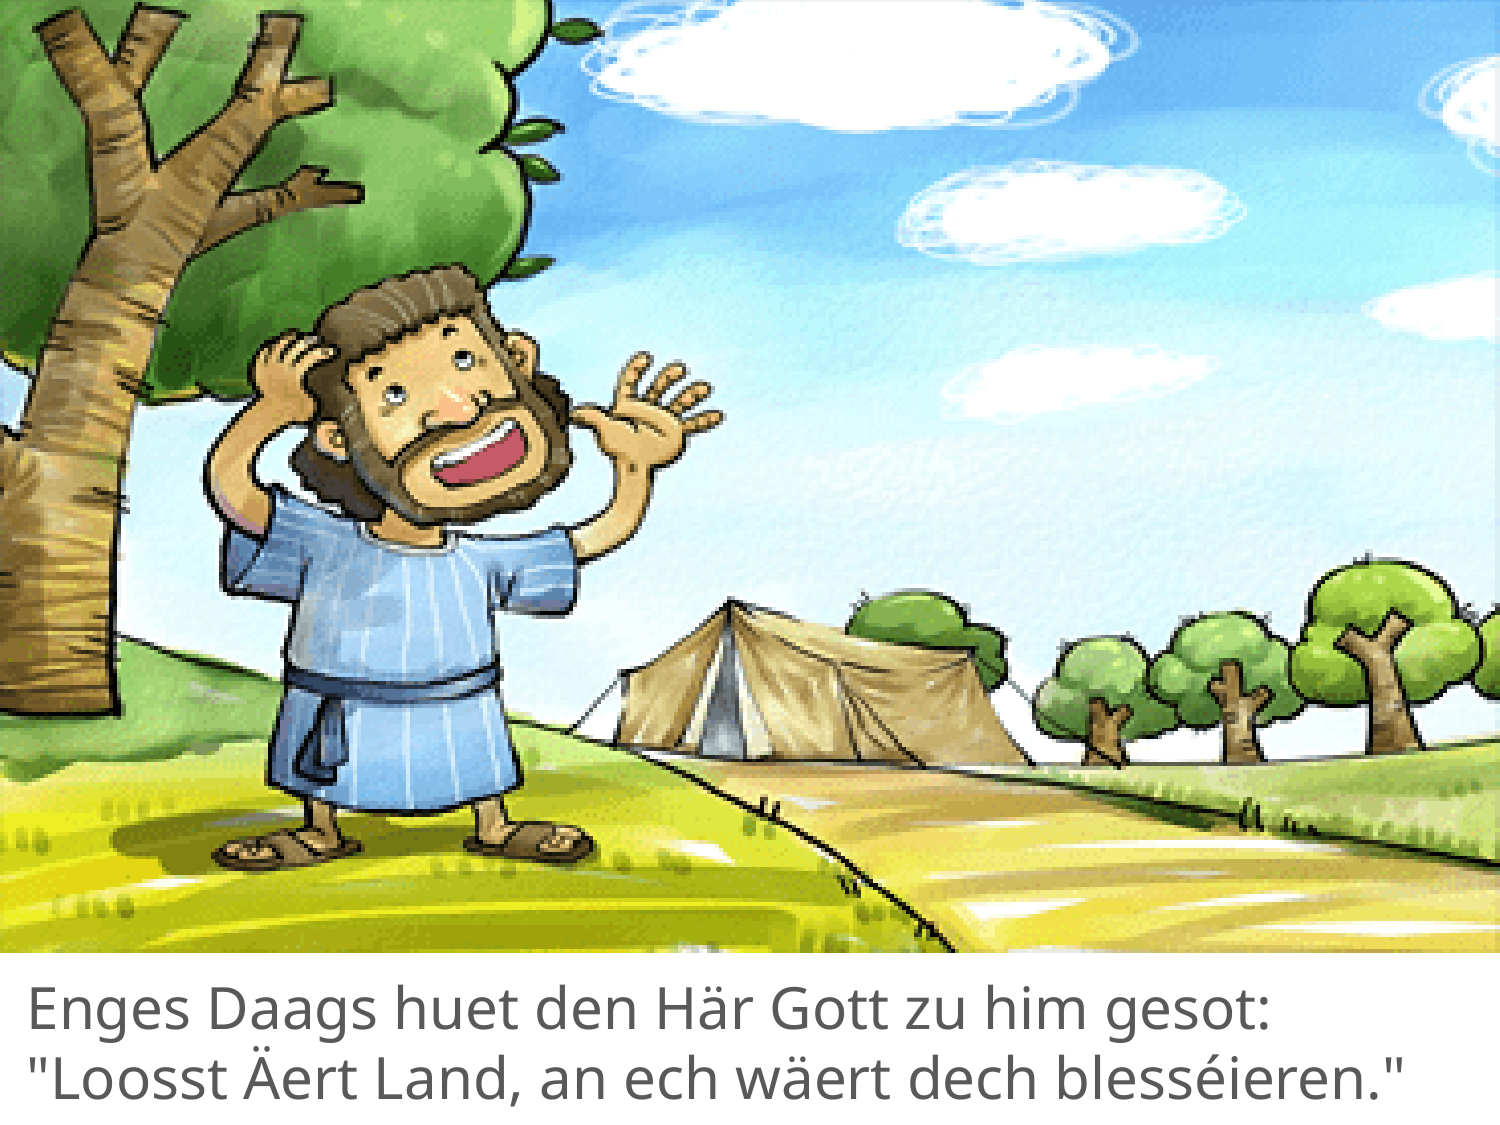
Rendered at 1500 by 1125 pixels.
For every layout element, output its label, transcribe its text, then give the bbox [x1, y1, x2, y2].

picture [0, 0, 1500, 953]
text_box Enges Daags huet den Här Gott zu him gesot: "Loosst Äert Land, an ech wäert dech blesséieren." [11, 964, 1483, 1119]
